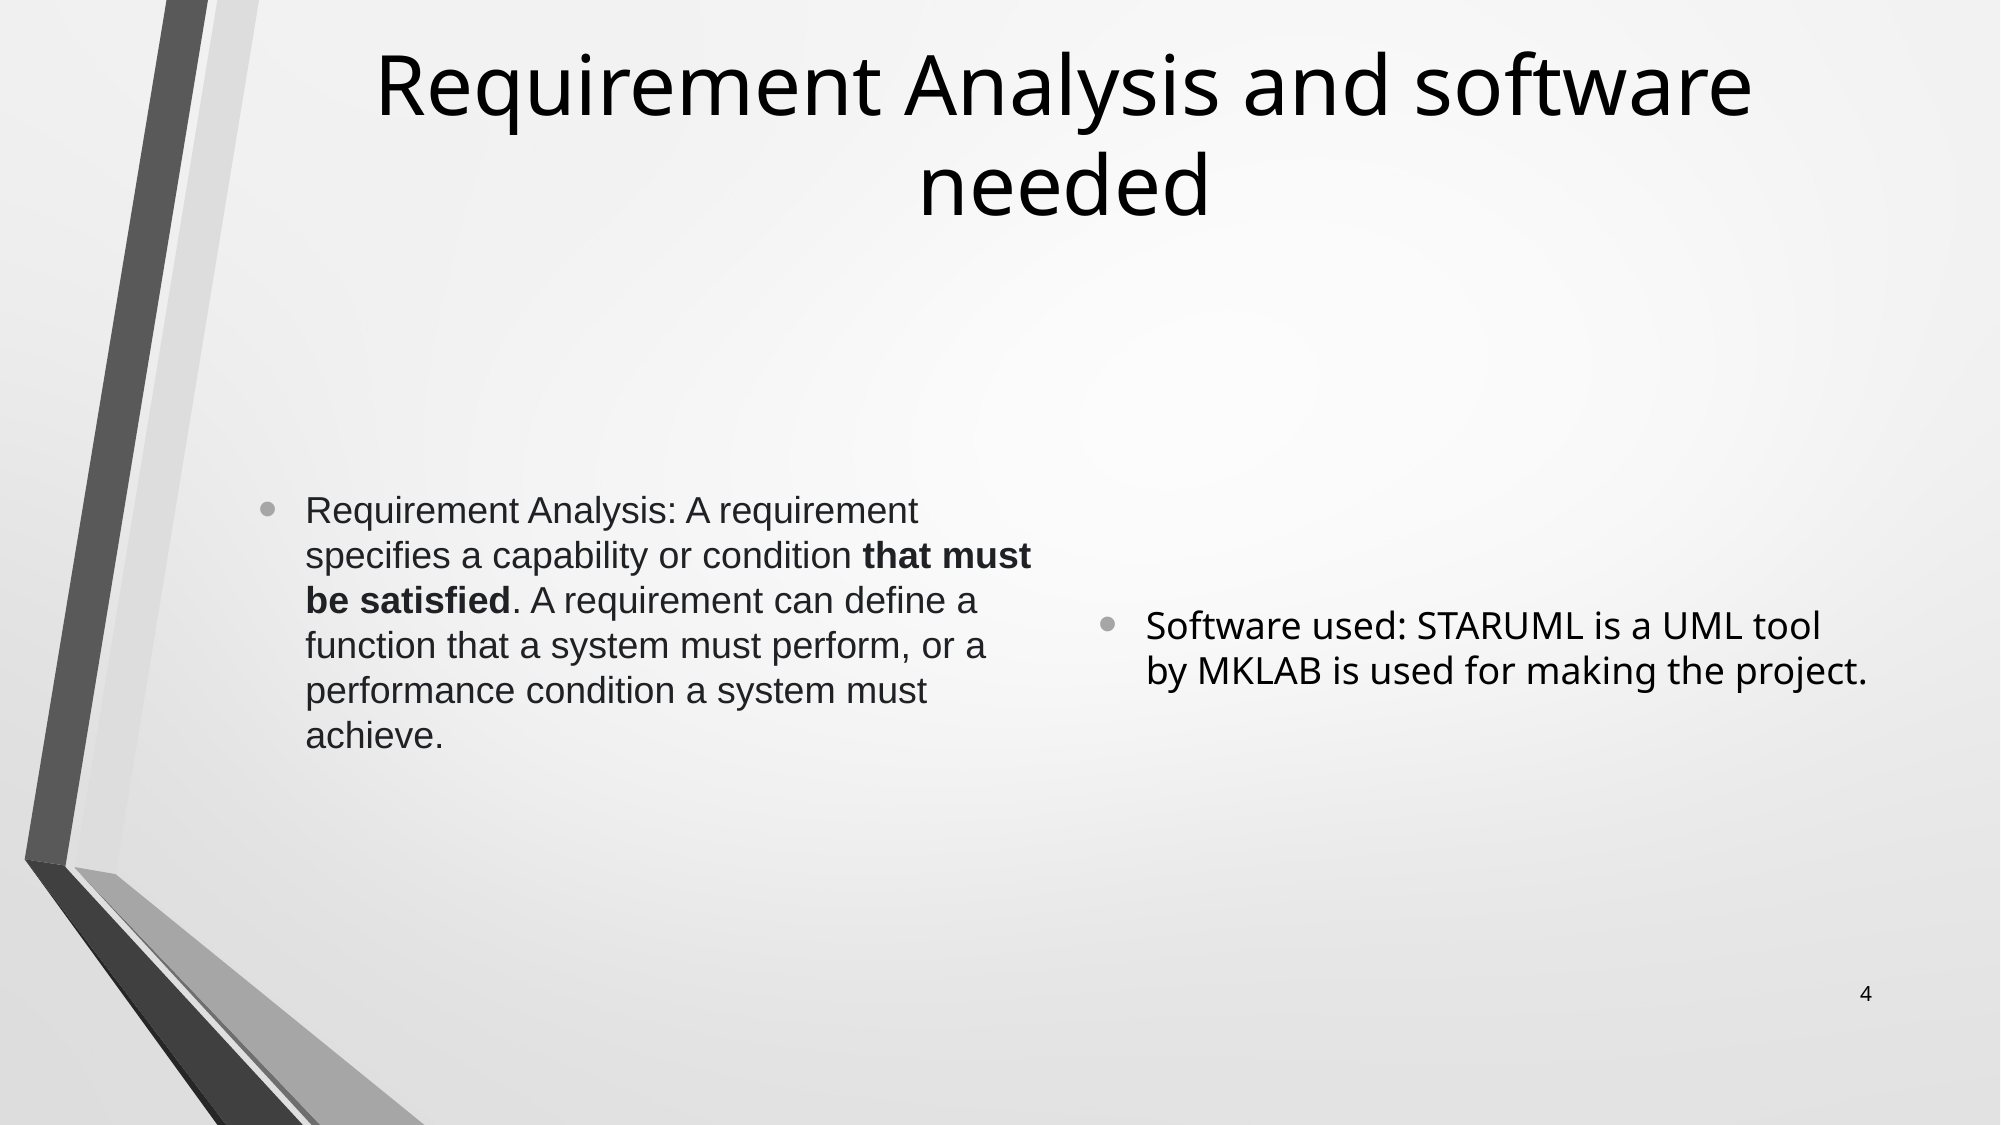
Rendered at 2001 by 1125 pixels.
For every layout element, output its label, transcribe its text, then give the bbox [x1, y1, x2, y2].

title Requirement Analysis and software needed [243, 28, 1887, 236]
slide_number 4 [1796, 965, 1887, 1025]
list Requirement Analysis: A requirement specifies a capability or condition that must be satisfied. A requirement can define a function that a system must perform, or a performance condition a system must achieve. [243, 218, 1047, 1024]
list Software used: STARUML is a UML tool by MKLAB is used for making the project. [1083, 218, 1887, 1075]
